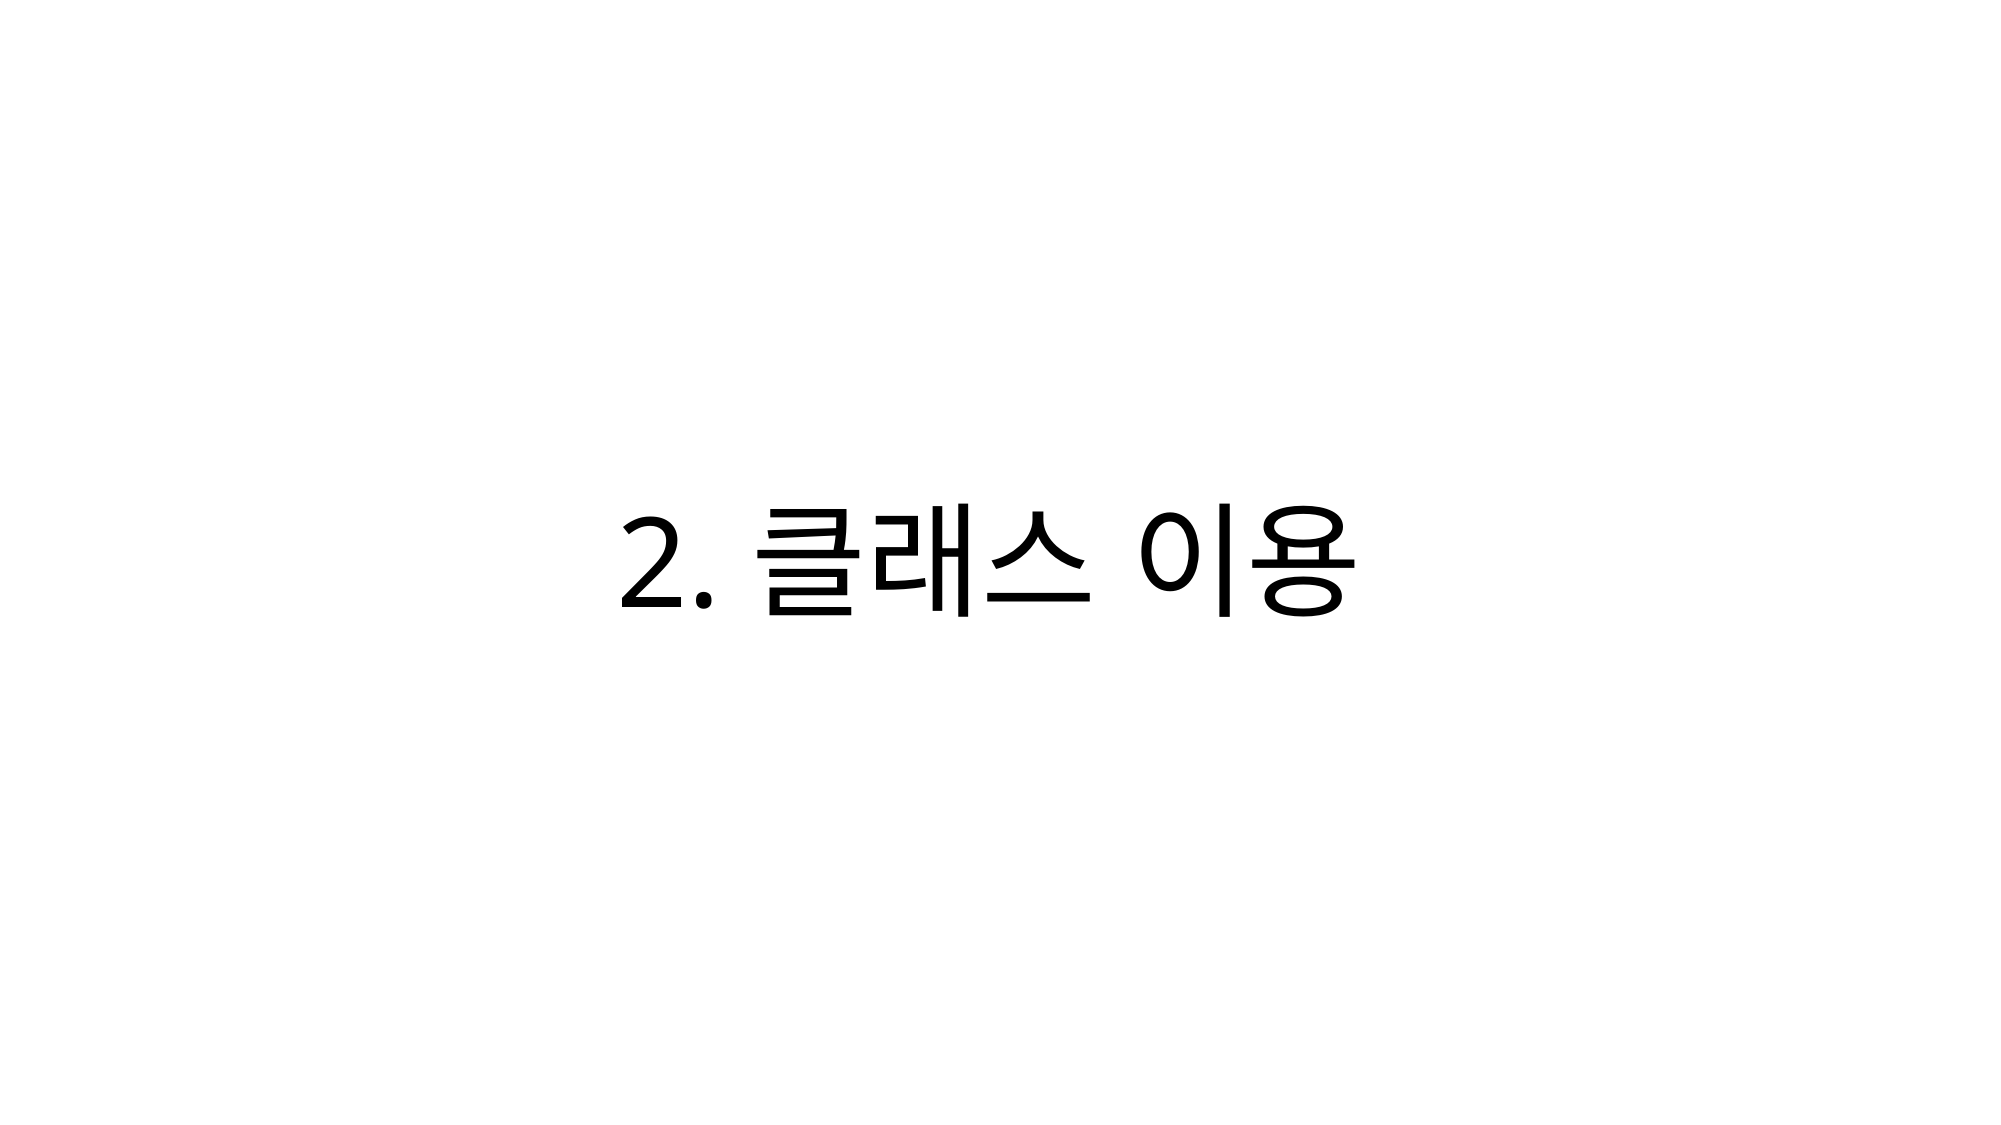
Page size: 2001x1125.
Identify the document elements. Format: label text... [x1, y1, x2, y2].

title 2.클래스 이용 [0, 403, 1978, 643]
